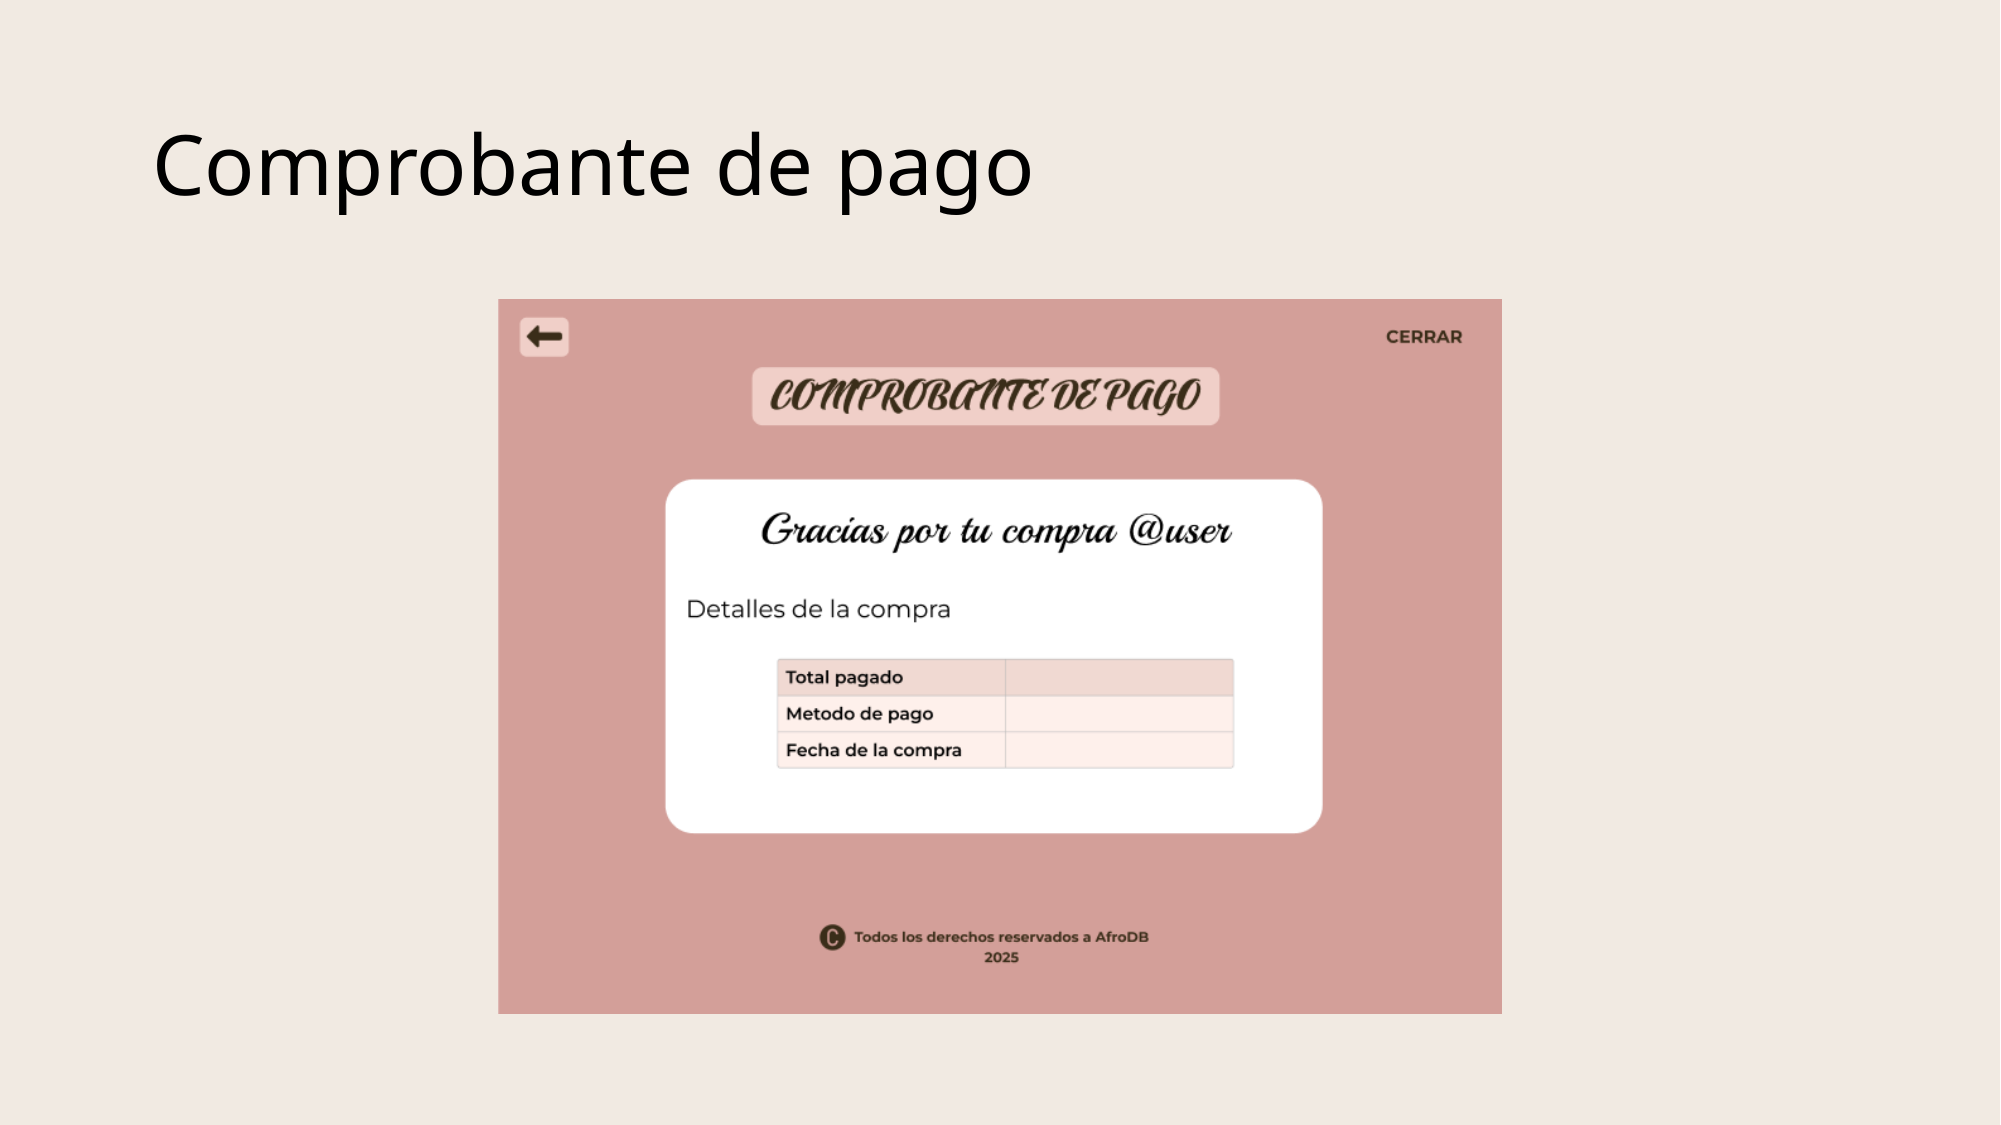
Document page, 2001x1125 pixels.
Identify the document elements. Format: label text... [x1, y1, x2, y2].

title Comprobante de pago [137, 59, 1863, 278]
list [498, 299, 1502, 1014]
